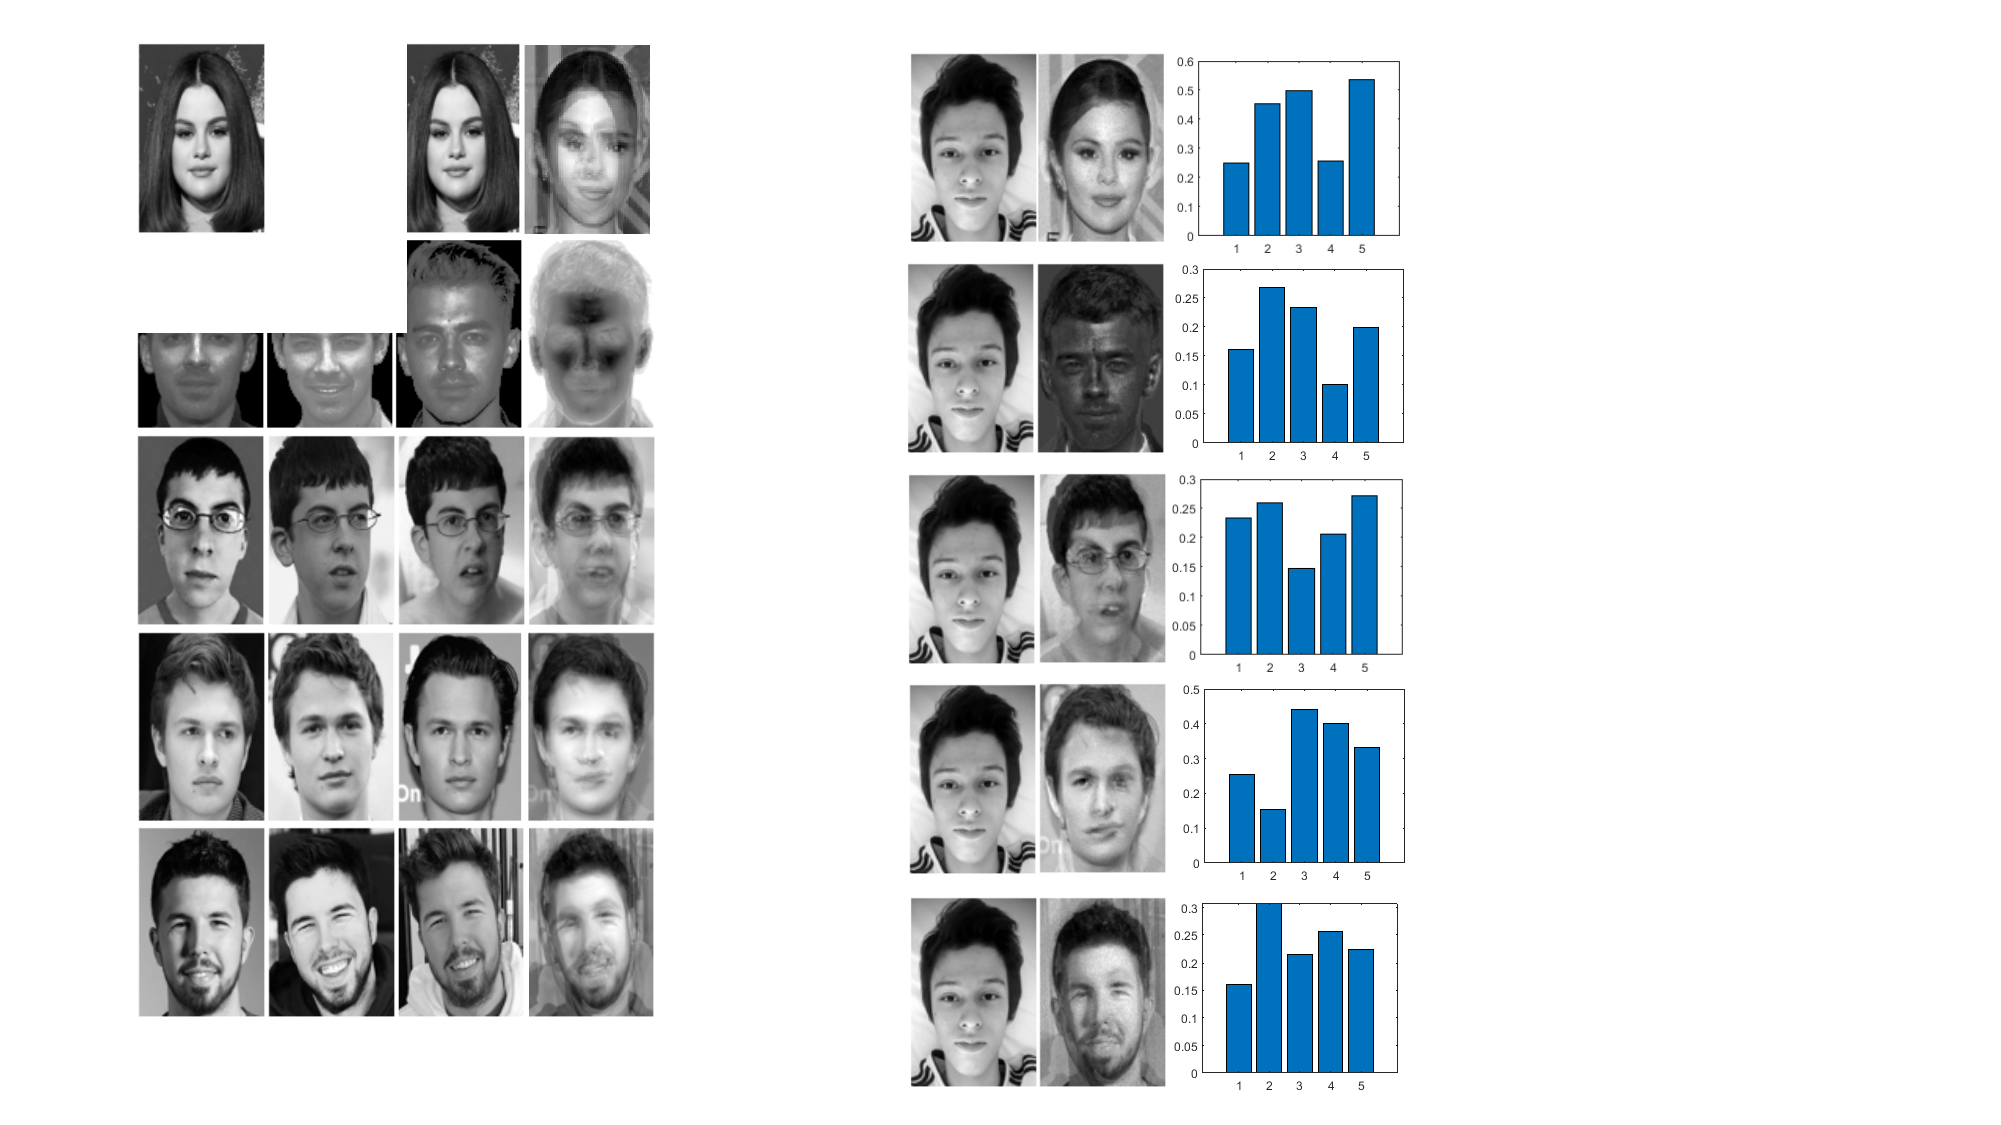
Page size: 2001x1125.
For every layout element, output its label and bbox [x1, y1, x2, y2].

picture [0, 0, 407, 333]
text_box [907, 43, 1429, 1103]
text_box [135, 43, 664, 1020]
